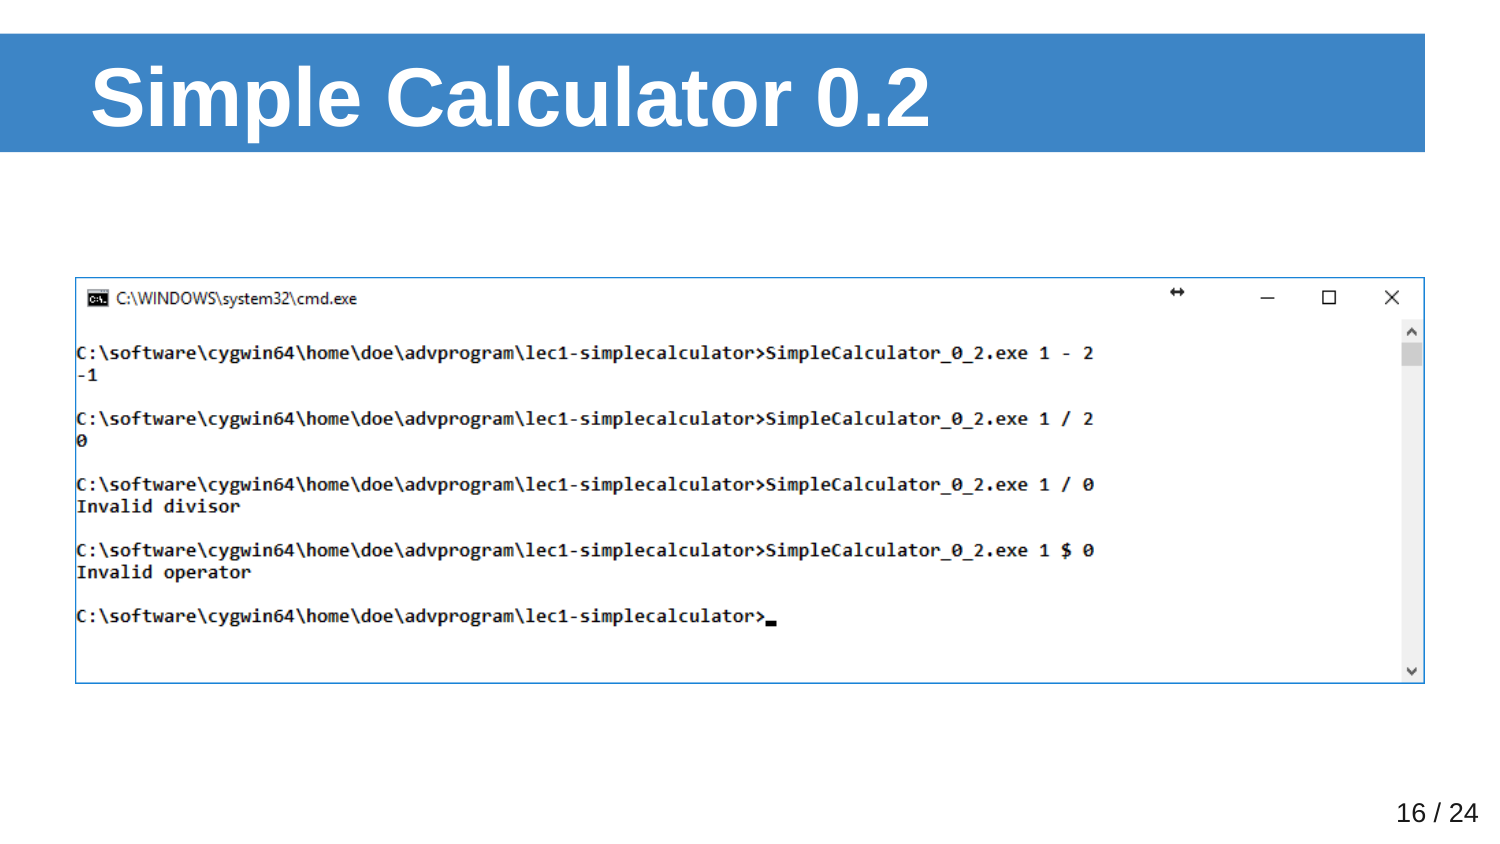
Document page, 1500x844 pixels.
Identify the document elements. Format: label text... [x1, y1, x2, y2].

picture [74, 276, 1426, 684]
title Simple Calculator 0.2 [75, 33, 1425, 153]
slide_number ‹#› / 24 [1314, 779, 1494, 844]
